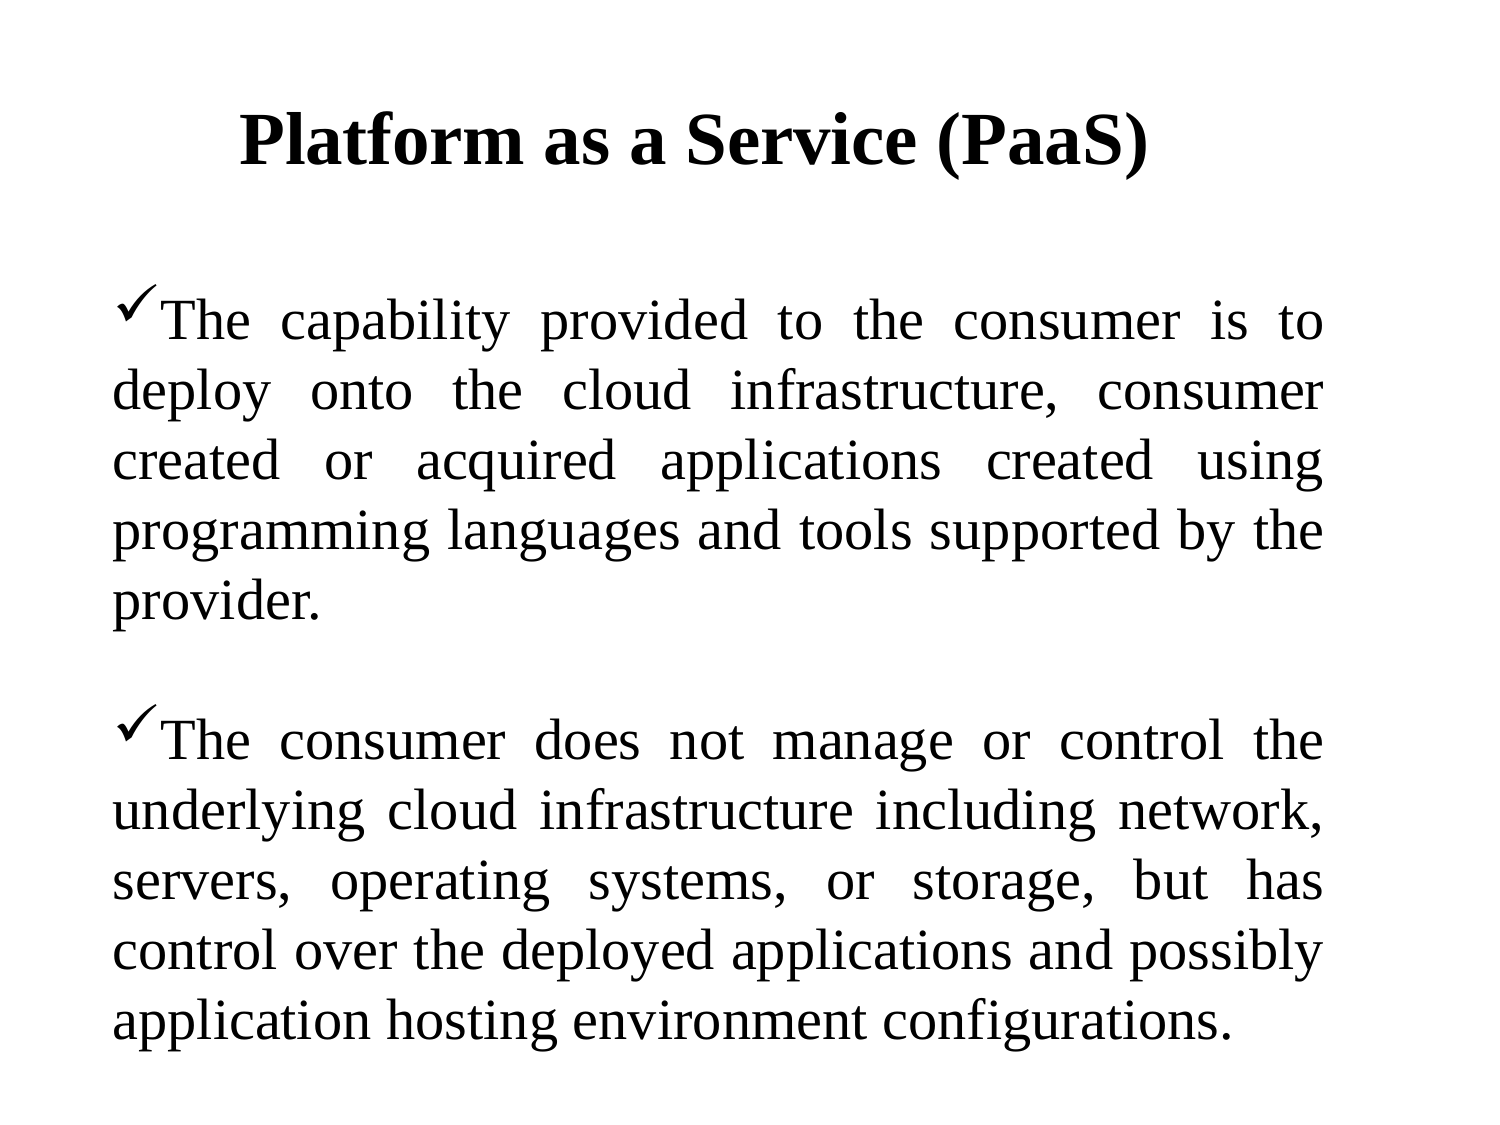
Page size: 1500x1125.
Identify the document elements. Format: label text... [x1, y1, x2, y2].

text_box The capability provided to the consumer is to deploy onto the cloud infrastructure, consumer created or acquired applications created using programming languages and tools supported by the provider. The consumer does not manage or control the underlying cloud infrastructure including network, servers, operating systems, or storage, but has control over the deployed applications and possibly application hosting environment configurations. [112, 279, 1325, 1123]
title Platform as a Service (PaaS) [237, 87, 1154, 278]
